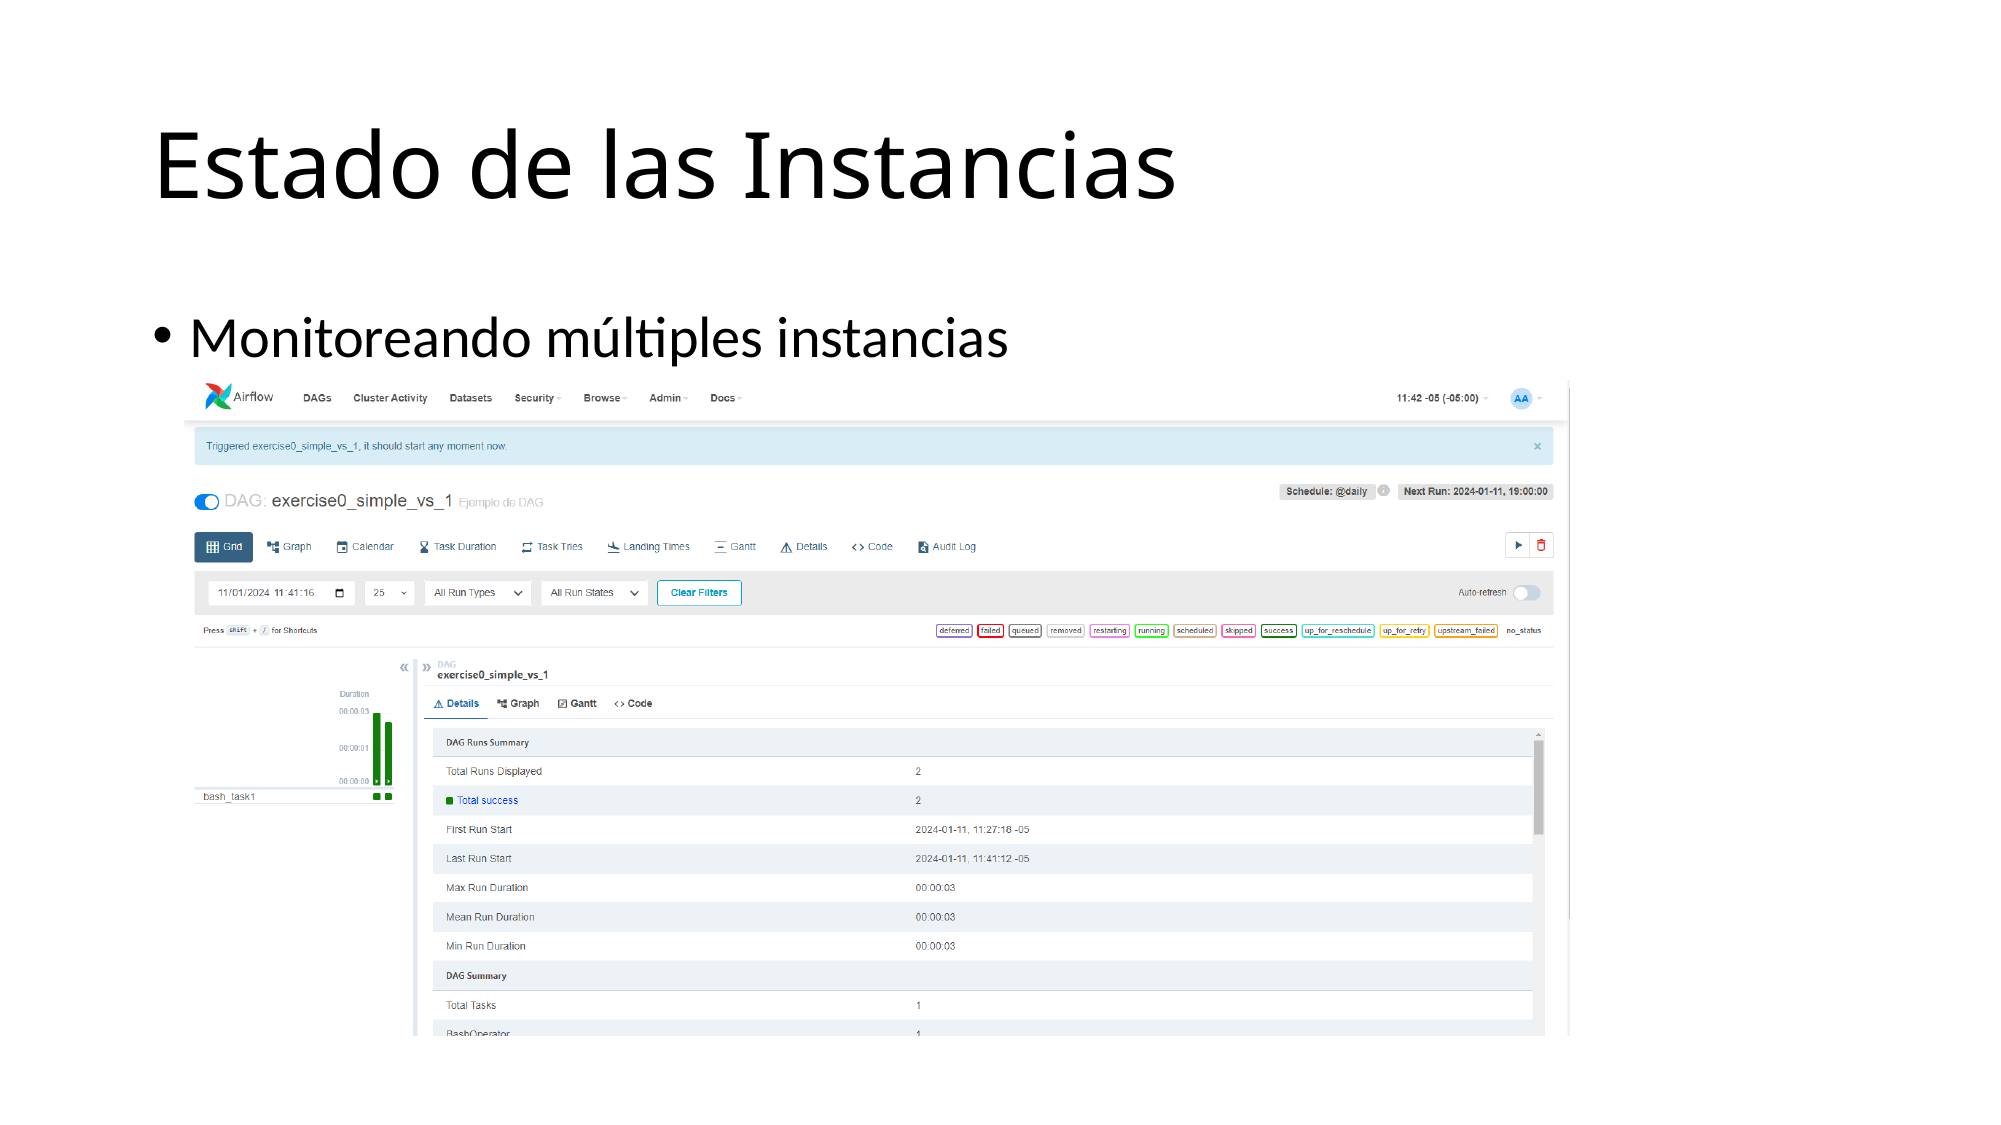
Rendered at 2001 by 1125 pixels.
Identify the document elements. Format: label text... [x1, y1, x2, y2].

picture [184, 380, 1570, 1036]
title Estado de las Instancias [137, 59, 1863, 278]
list Monitoreando múltiples instancias [137, 299, 1863, 1014]
